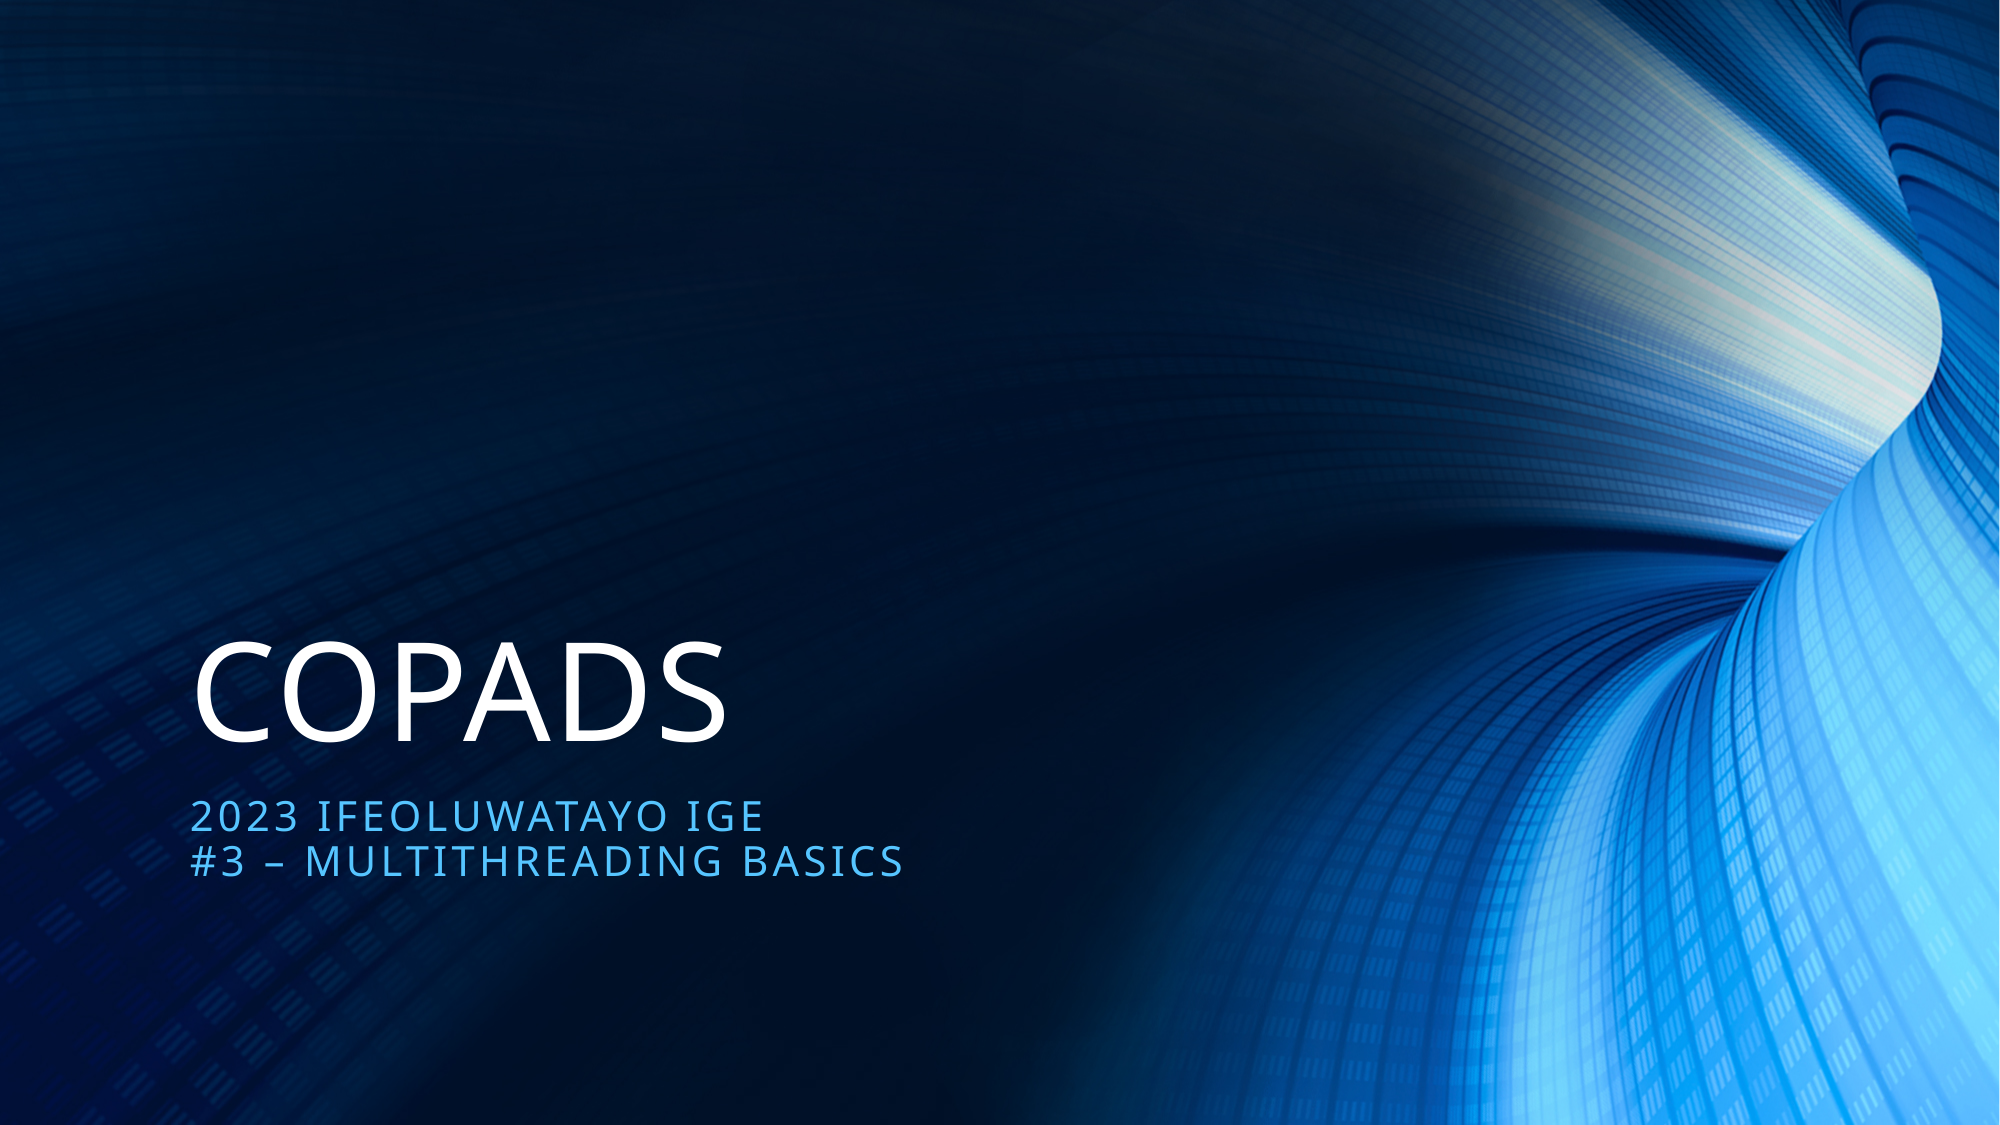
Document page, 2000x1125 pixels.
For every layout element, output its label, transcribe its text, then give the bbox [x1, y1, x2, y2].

picture [0, 0, 2000, 1125]
title COPADS [174, 299, 1525, 775]
subtitle 2023 IFEOLUWATAYO IGE #3 – Multithreading Basics [174, 787, 1525, 988]
